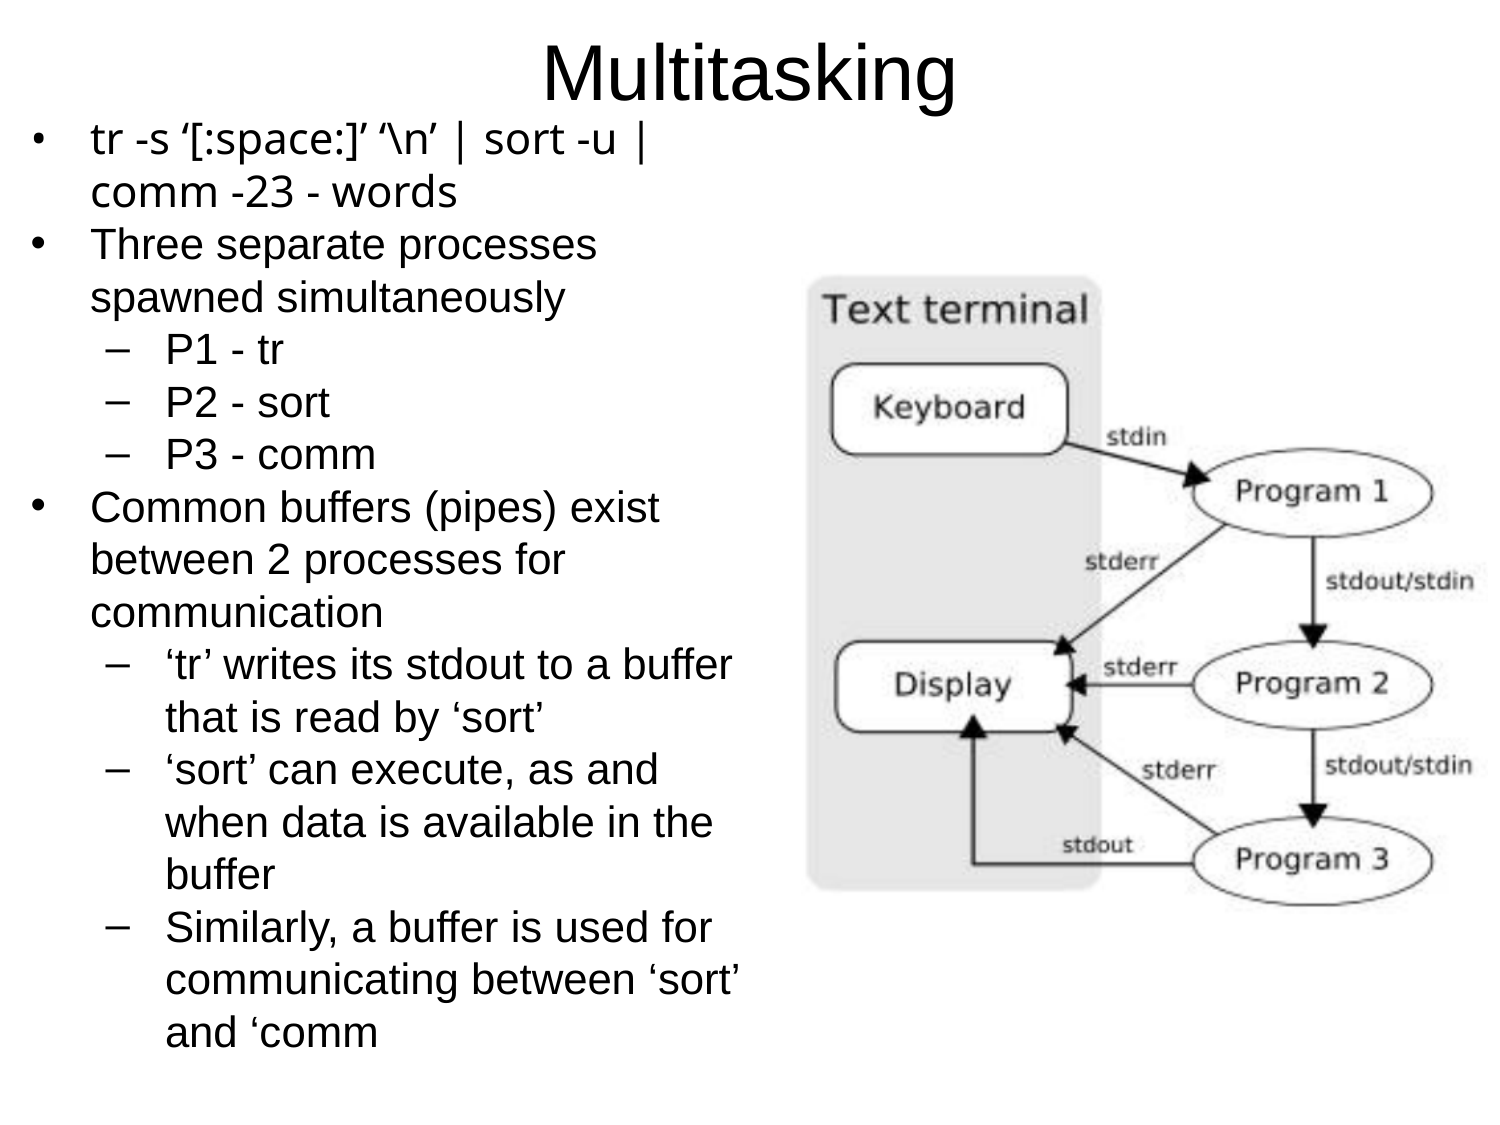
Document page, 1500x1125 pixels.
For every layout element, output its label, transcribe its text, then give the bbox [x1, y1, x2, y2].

list tr -s ‘[:space:]’ ‘\n’ | sort -u | comm -23 - words Three separate processes spawned simultaneously P1 - tr P2 - sort P3 - comm Common buffers (pipes) exist between 2 processes for communication ‘tr’ writes its stdout to a buffer that is read by ‘sort’ ‘sort’ can execute, as and when data is available in the buffer Similarly, a buffer is used for communicating between ‘sort’ and ‘comm [0, 95, 761, 1011]
title Multitasking [75, 0, 1425, 137]
picture [799, 272, 1489, 915]
